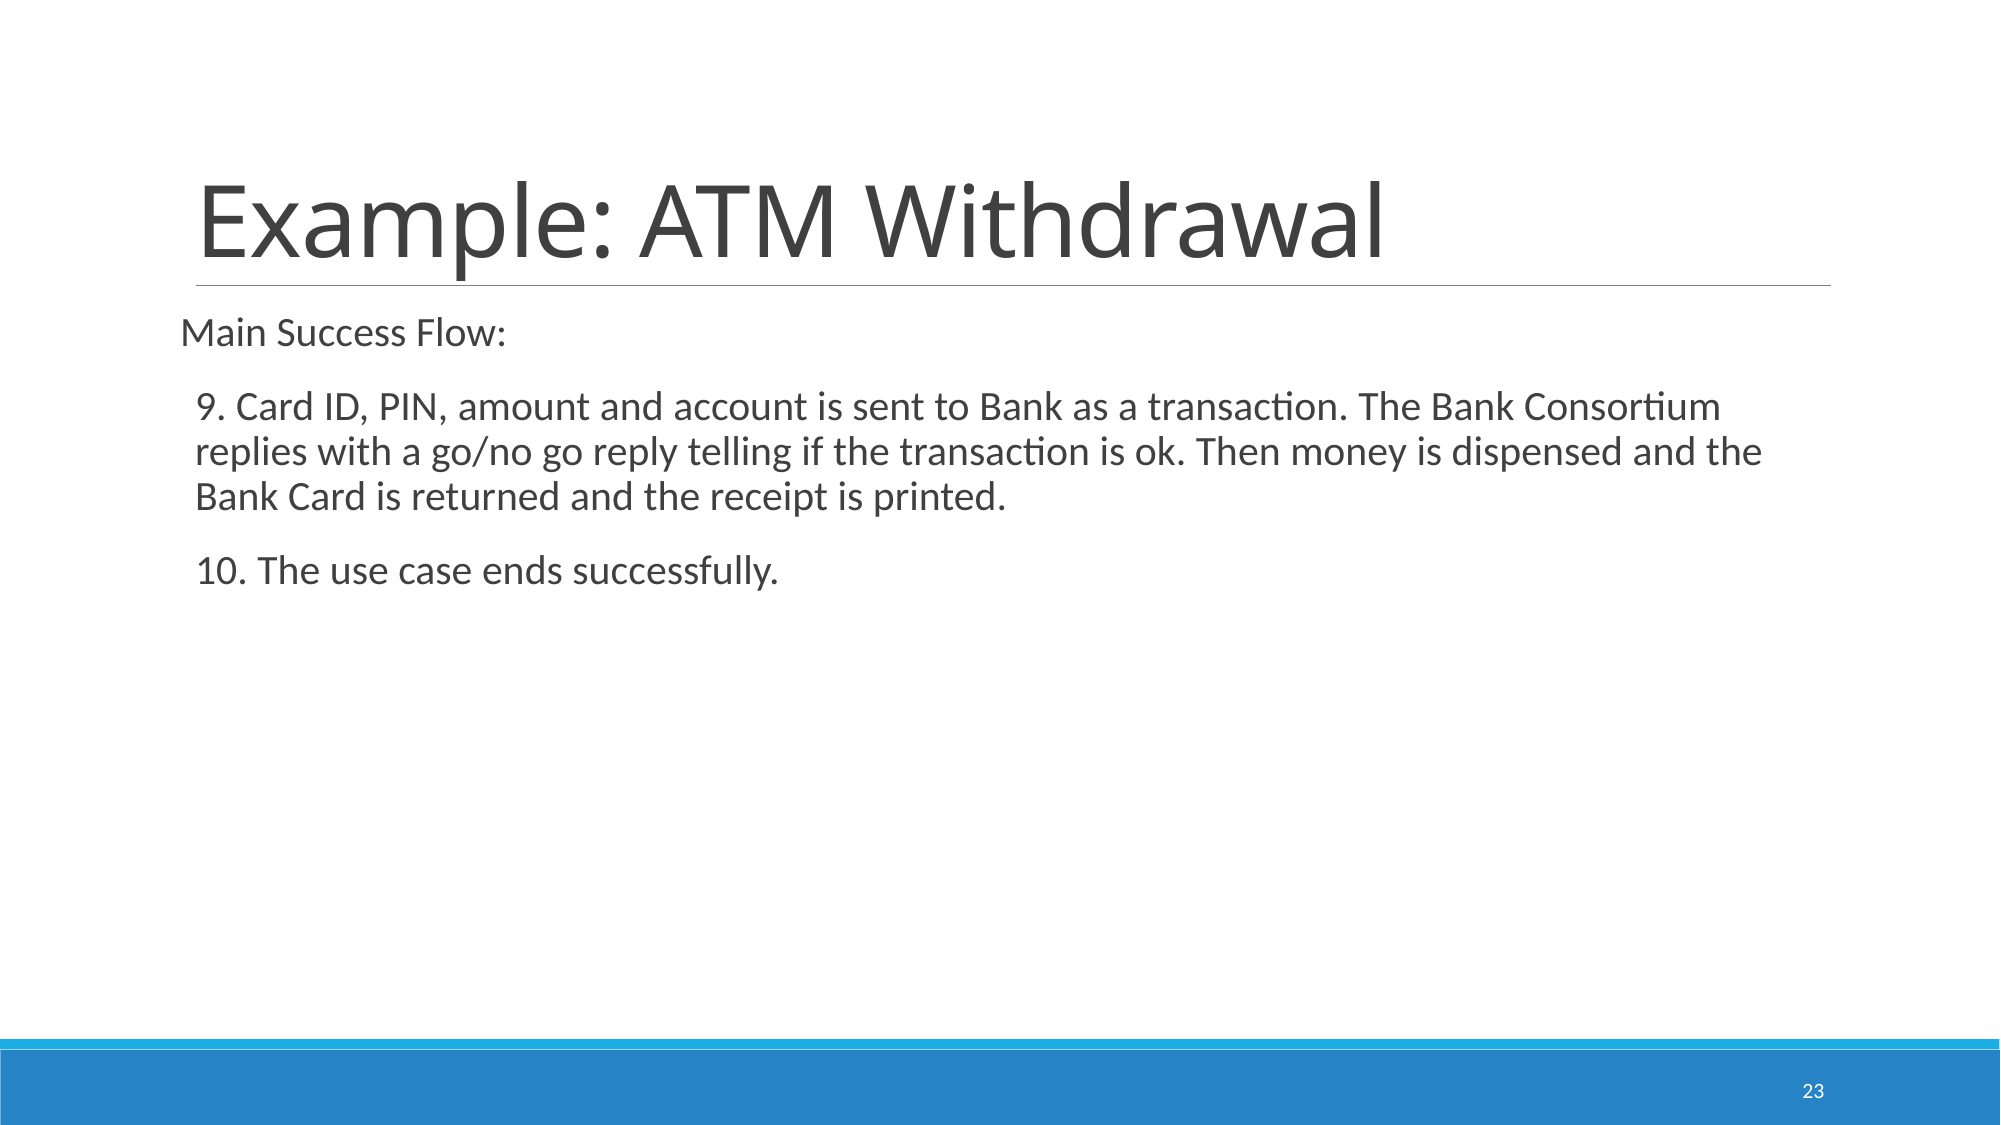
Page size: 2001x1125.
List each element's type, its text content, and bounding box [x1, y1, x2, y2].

list Main Success Flow: 9. Card ID, PIN, amount and account is sent to Bank as a transaction. The Bank Consortium replies with a go/no go reply telling if the transaction is ok. Then money is dispensed and the Bank Card is returned and the receipt is printed. 10. The use case ends successfully. [180, 302, 1830, 963]
slide_number 23 [1624, 1059, 1840, 1120]
title Example: ATM Withdrawal [180, 47, 1830, 285]
